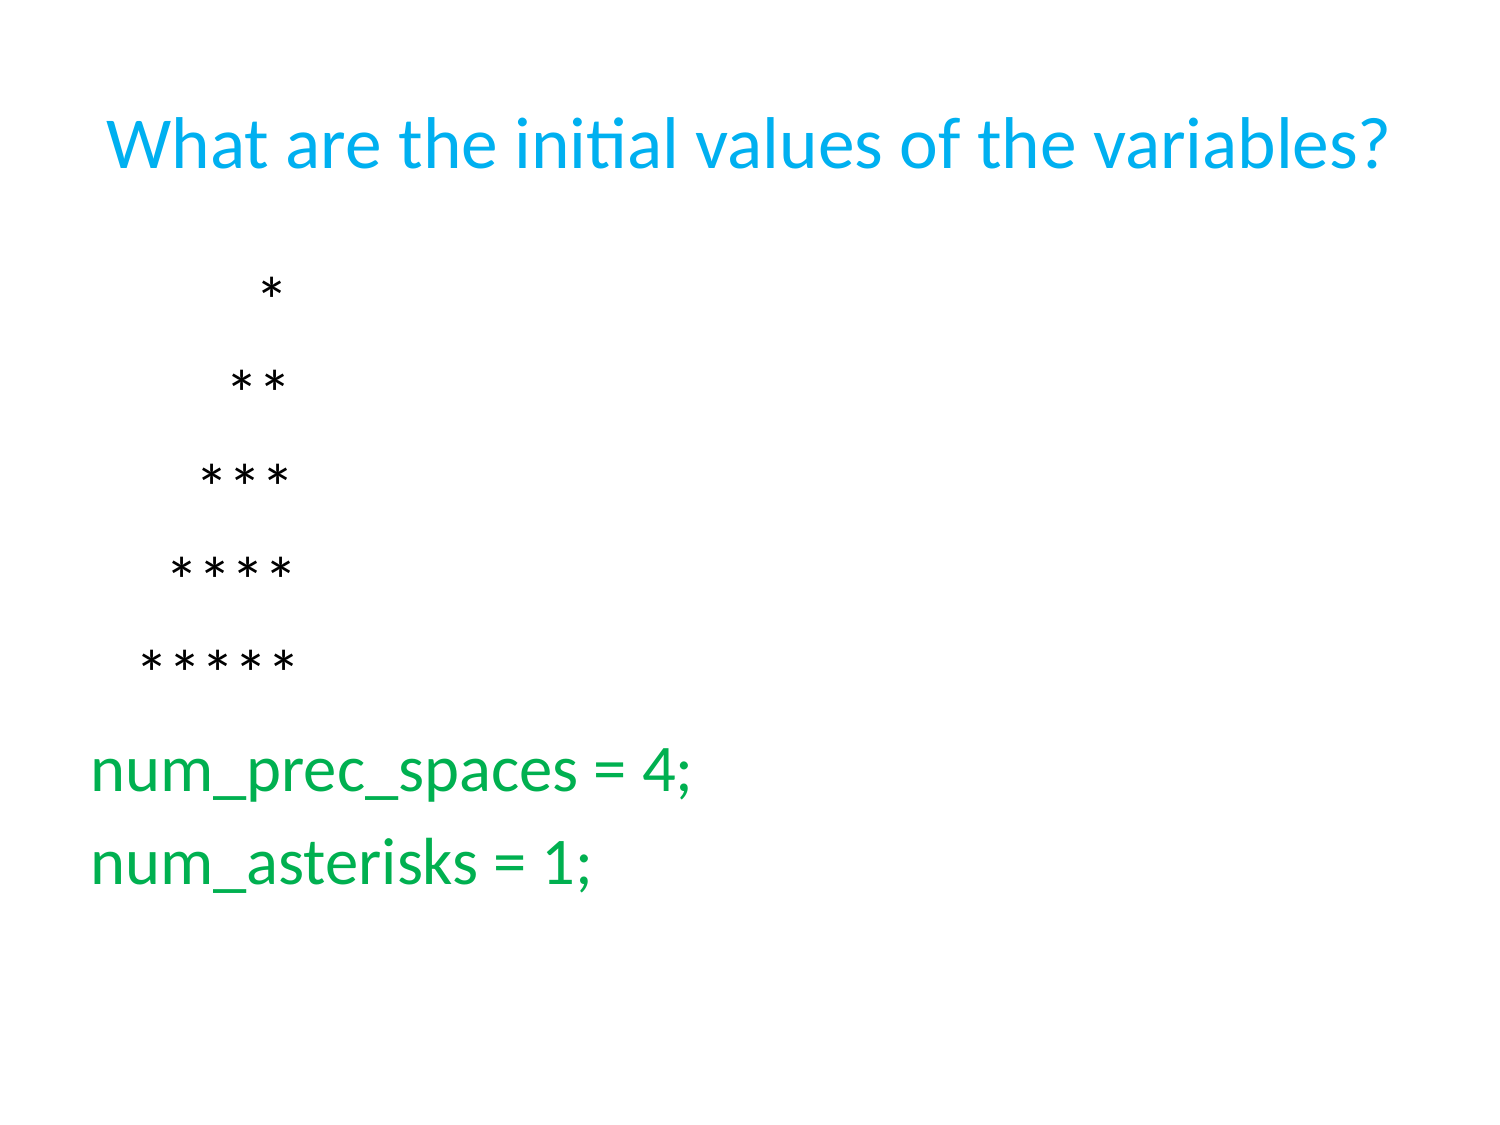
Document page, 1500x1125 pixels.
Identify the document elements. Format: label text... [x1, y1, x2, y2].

list * ** *** **** ***** num_prec_spaces = 4; num_asterisks = 1; [75, 249, 1425, 1025]
title What are the initial values of the variables? [75, 45, 1425, 233]
